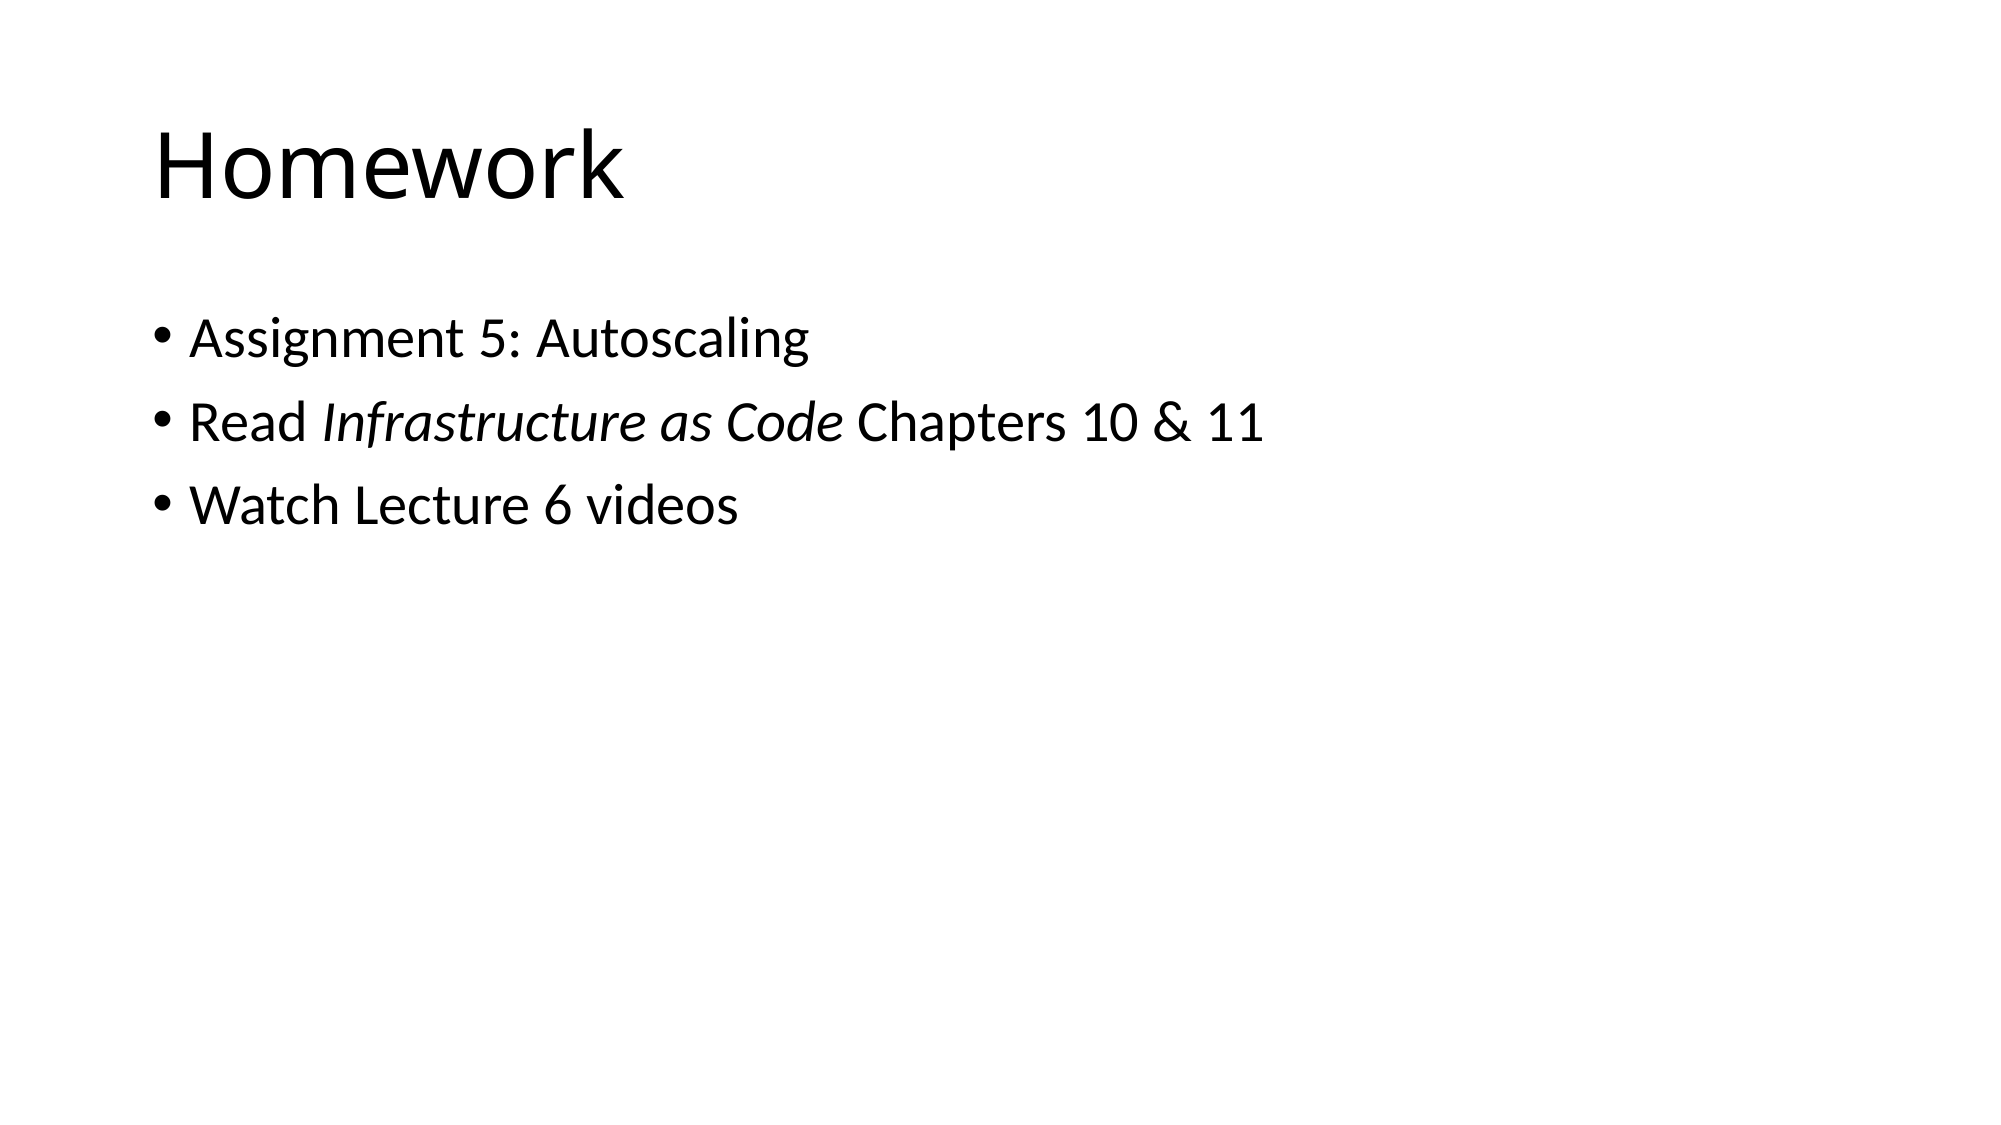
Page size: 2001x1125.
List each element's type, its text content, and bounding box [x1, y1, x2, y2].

title Homework [137, 59, 1863, 278]
list Assignment 5: Autoscaling Read Infrastructure as Code Chapters 10 & 11 Watch Lecture 6 videos [137, 299, 1863, 1014]
